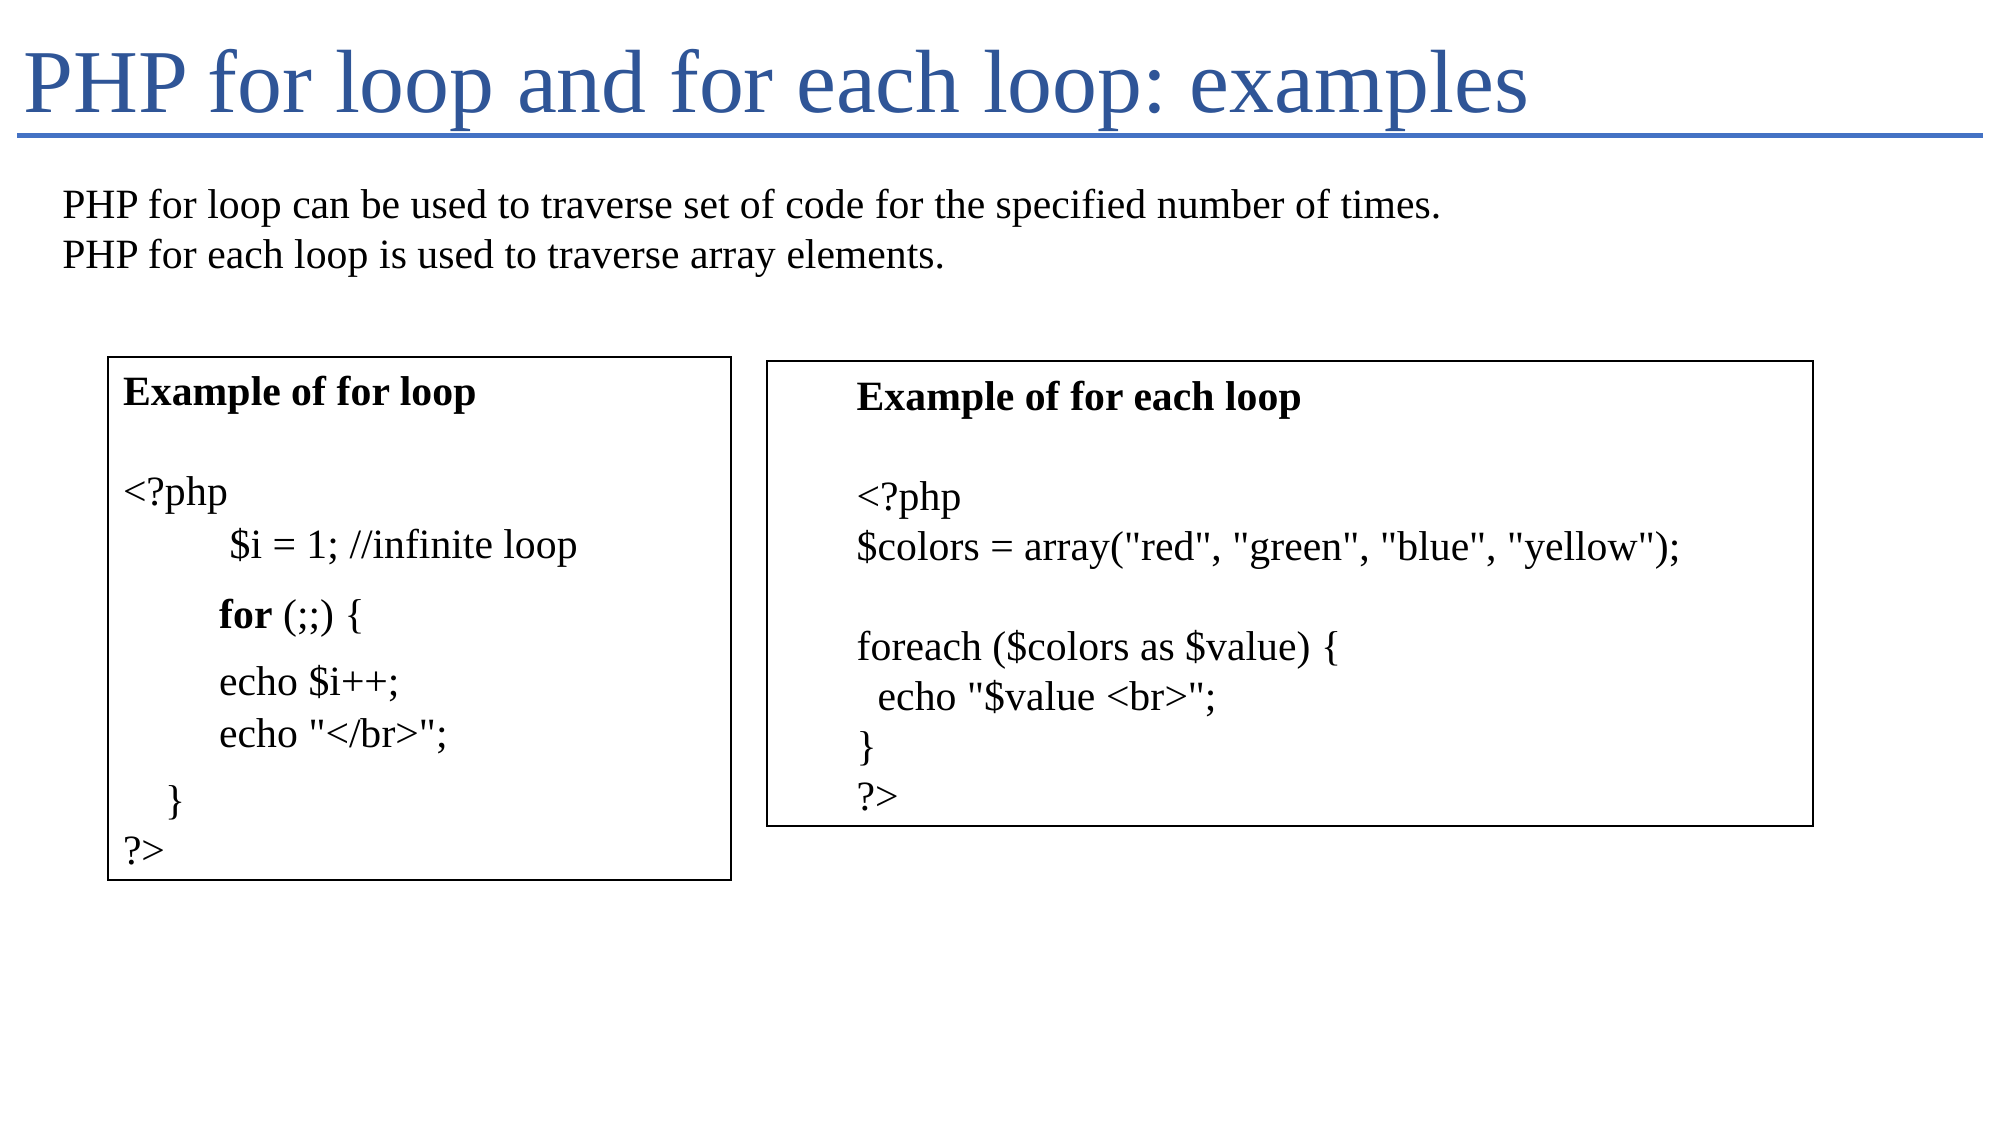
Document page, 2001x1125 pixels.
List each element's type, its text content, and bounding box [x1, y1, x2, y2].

title PHP for loop and for each loop: examples [8, 26, 1974, 140]
text_box PHP for loop can be used to traverse set of code for the specified number of times. PHP for each loop is used to traverse array elements. [47, 169, 2000, 285]
text_box Example of for each loop <?php $colors = array("red", "green", "blue", "yellow"); foreach ($colors as $value) { echo "$value <br>"; } ?> [766, 360, 1814, 827]
text_box Example of for loop <?php $i = 1; //infinite loop for (;;) { echo $i++; echo "</br>"; } ?> [107, 356, 732, 881]
